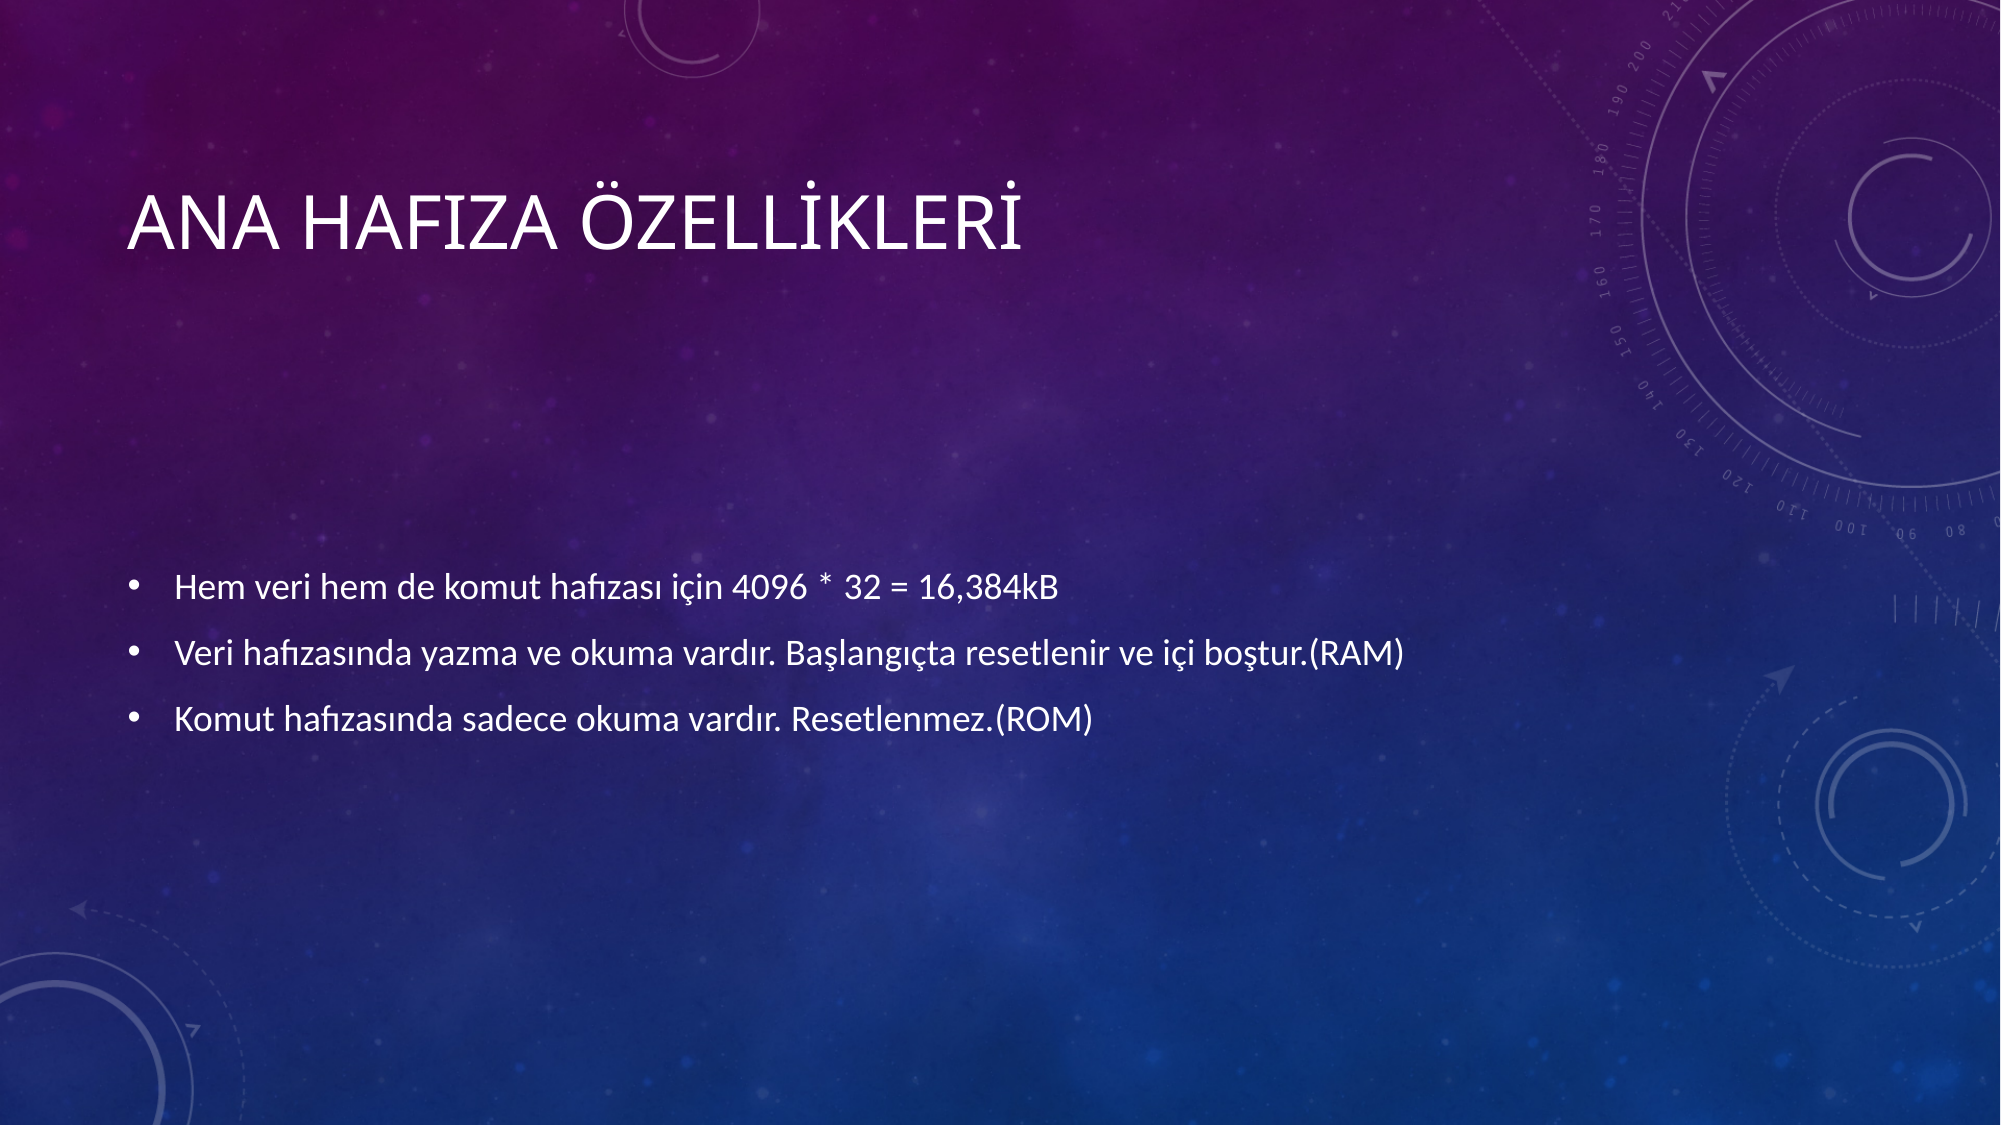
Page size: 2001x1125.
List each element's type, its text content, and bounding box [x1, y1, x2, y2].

picture [0, 0, 2001, 1125]
title Ana hafıza özellikleri [112, 99, 1775, 339]
list Hem veri hem de komut hafızası için 4096 * 32 = 16,384kB Veri hafızasında yazma ve okuma vardır. Başlangıçta resetlenir ve içi boştur.(RAM) Komut hafızasında sadece okuma vardır. Resetlenmez.(ROM) [112, 351, 1775, 950]
